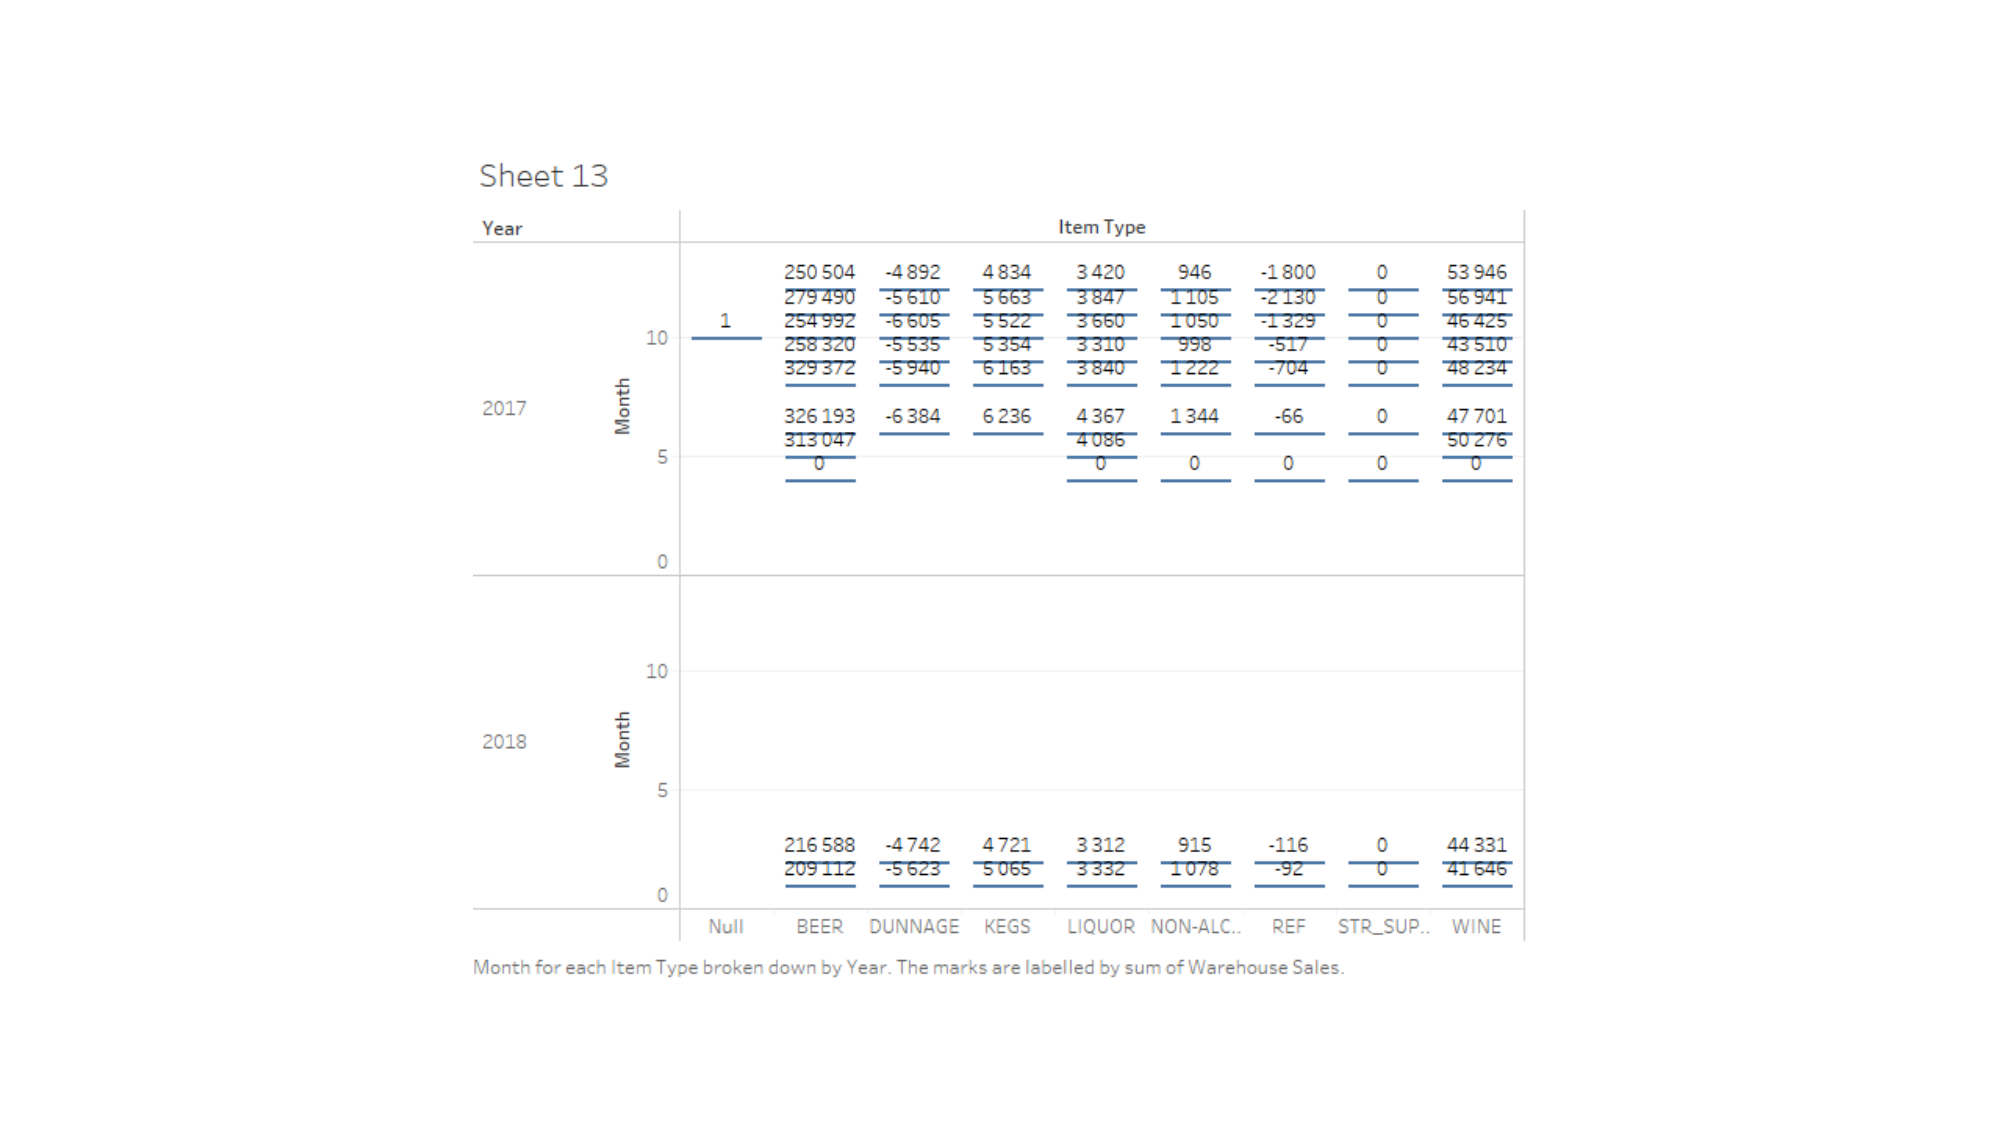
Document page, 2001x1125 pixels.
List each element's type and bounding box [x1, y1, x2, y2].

picture [473, 143, 1527, 982]
